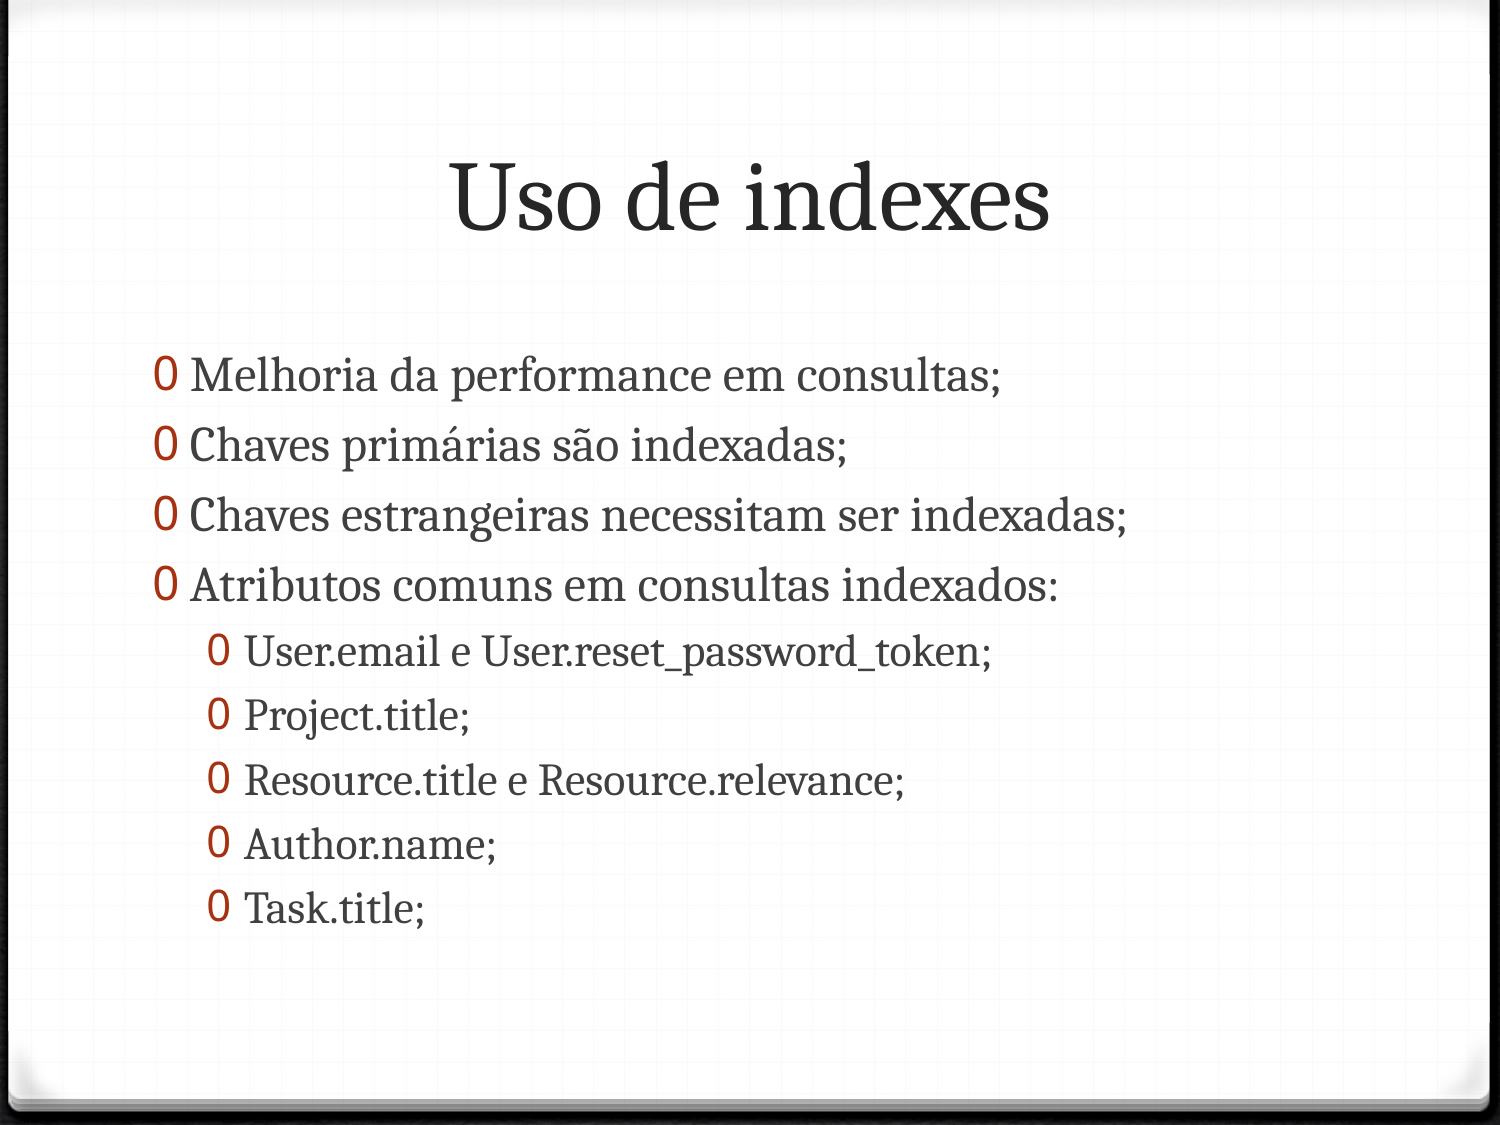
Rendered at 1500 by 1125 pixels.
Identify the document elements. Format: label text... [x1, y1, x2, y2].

list Melhoria da performance em consultas; Chaves primárias são indexadas; Chaves estrangeiras necessitam ser indexadas; Atributos comuns em consultas indexados: User.email e User.reset_password_token; Project.title; Resource.title e Resource.relevance; Author.name; Task.title; [137, 334, 1363, 983]
picture [0, 0, 1500, 1125]
title Uso de indexes [90, 71, 1410, 309]
